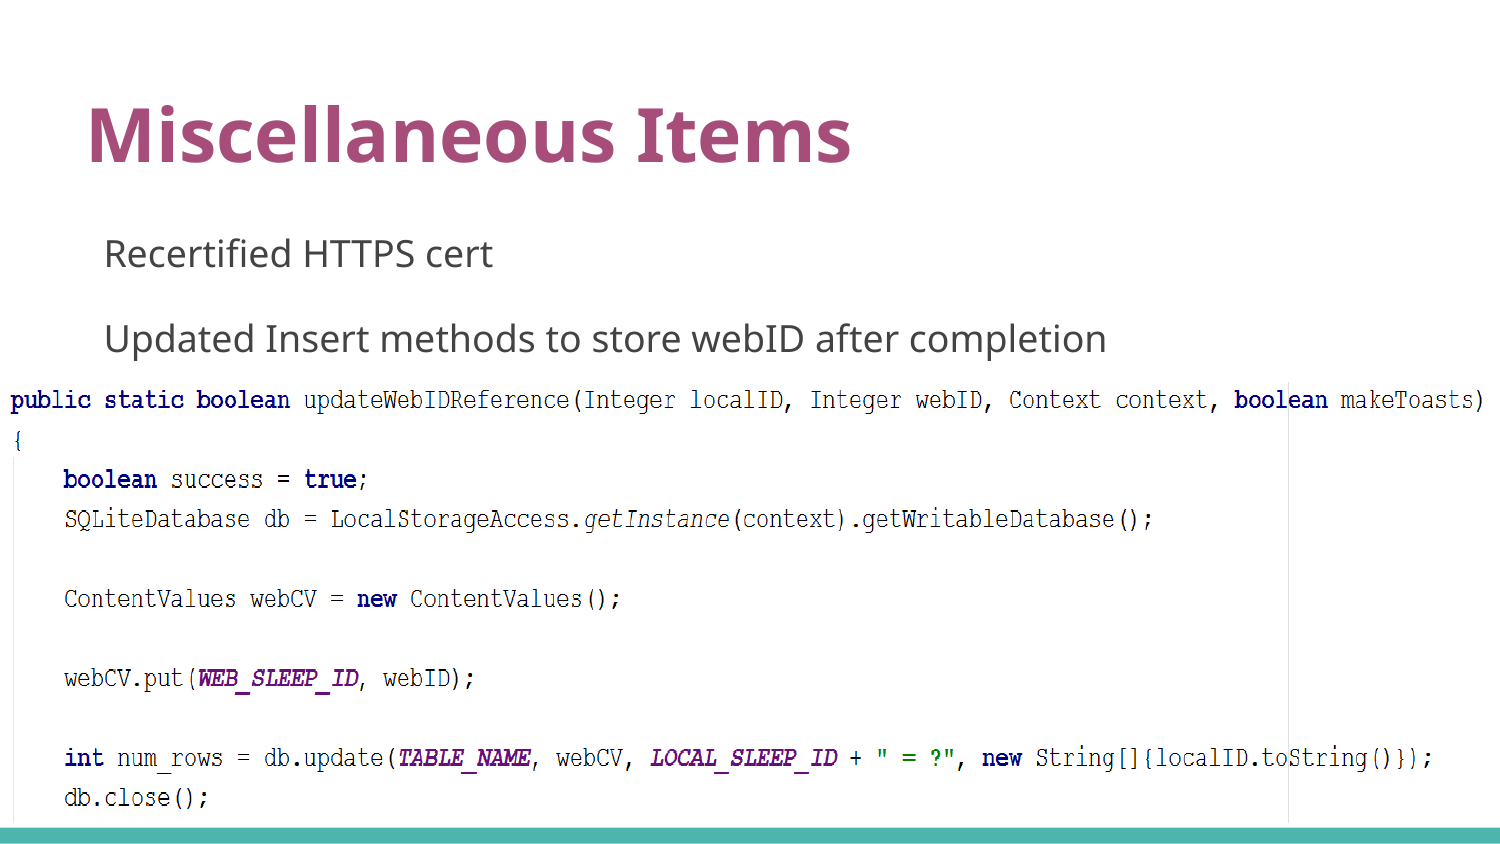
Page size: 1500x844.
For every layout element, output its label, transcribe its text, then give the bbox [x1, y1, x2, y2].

picture [0, 382, 1490, 823]
list Recertified HTTPS cert Updated Insert methods to store webID after completion Created VBA code to assist with table setup/maintenance [51, 207, 1449, 380]
title Miscellaneous Items [51, 72, 1449, 189]
